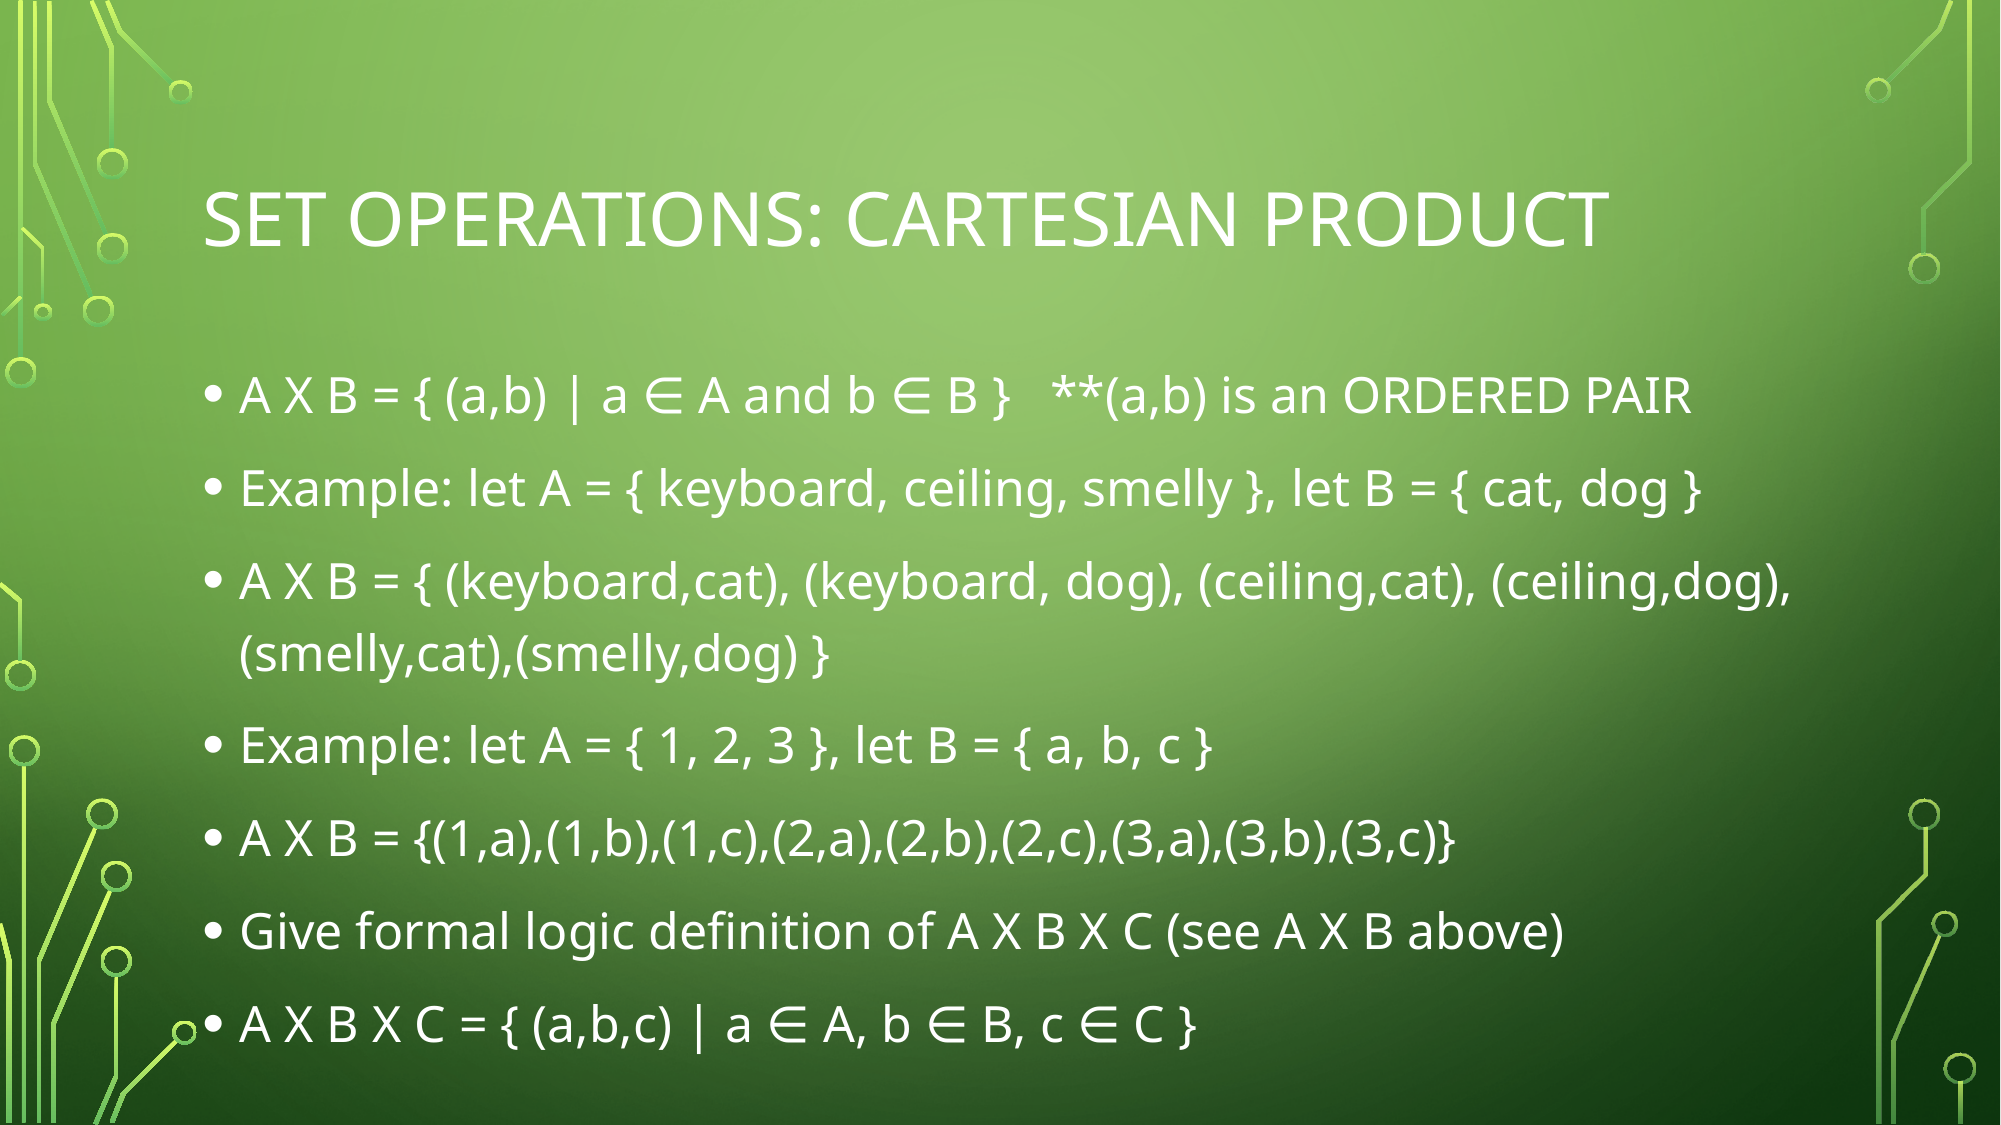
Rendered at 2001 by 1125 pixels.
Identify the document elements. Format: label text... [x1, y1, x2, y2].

list A X B = { (a,b) | a ∈ A and b ∈ B } **(a,b) is an ORDERED PAIR Example: let A = { keyboard, ceiling, smelly }, let B = { cat, dog } A X B = { (keyboard,cat), (keyboard, dog), (ceiling,cat), (ceiling,dog), (smelly,cat),(smelly,dog) } Example: let A = { 1, 2, 3 }, let B = { a, b, c } A X B = {(1,a),(1,b),(1,c),(2,a),(2,b),(2,c),(3,a),(3,b),(3,c)} Give formal logic definition of A X B X C (see A X B above) A X B X C = { (a,b,c) | a ∈ A, b ∈ B, c ∈ C } [187, 343, 1813, 1071]
title Set Operations: Cartesian product [187, 101, 1813, 343]
